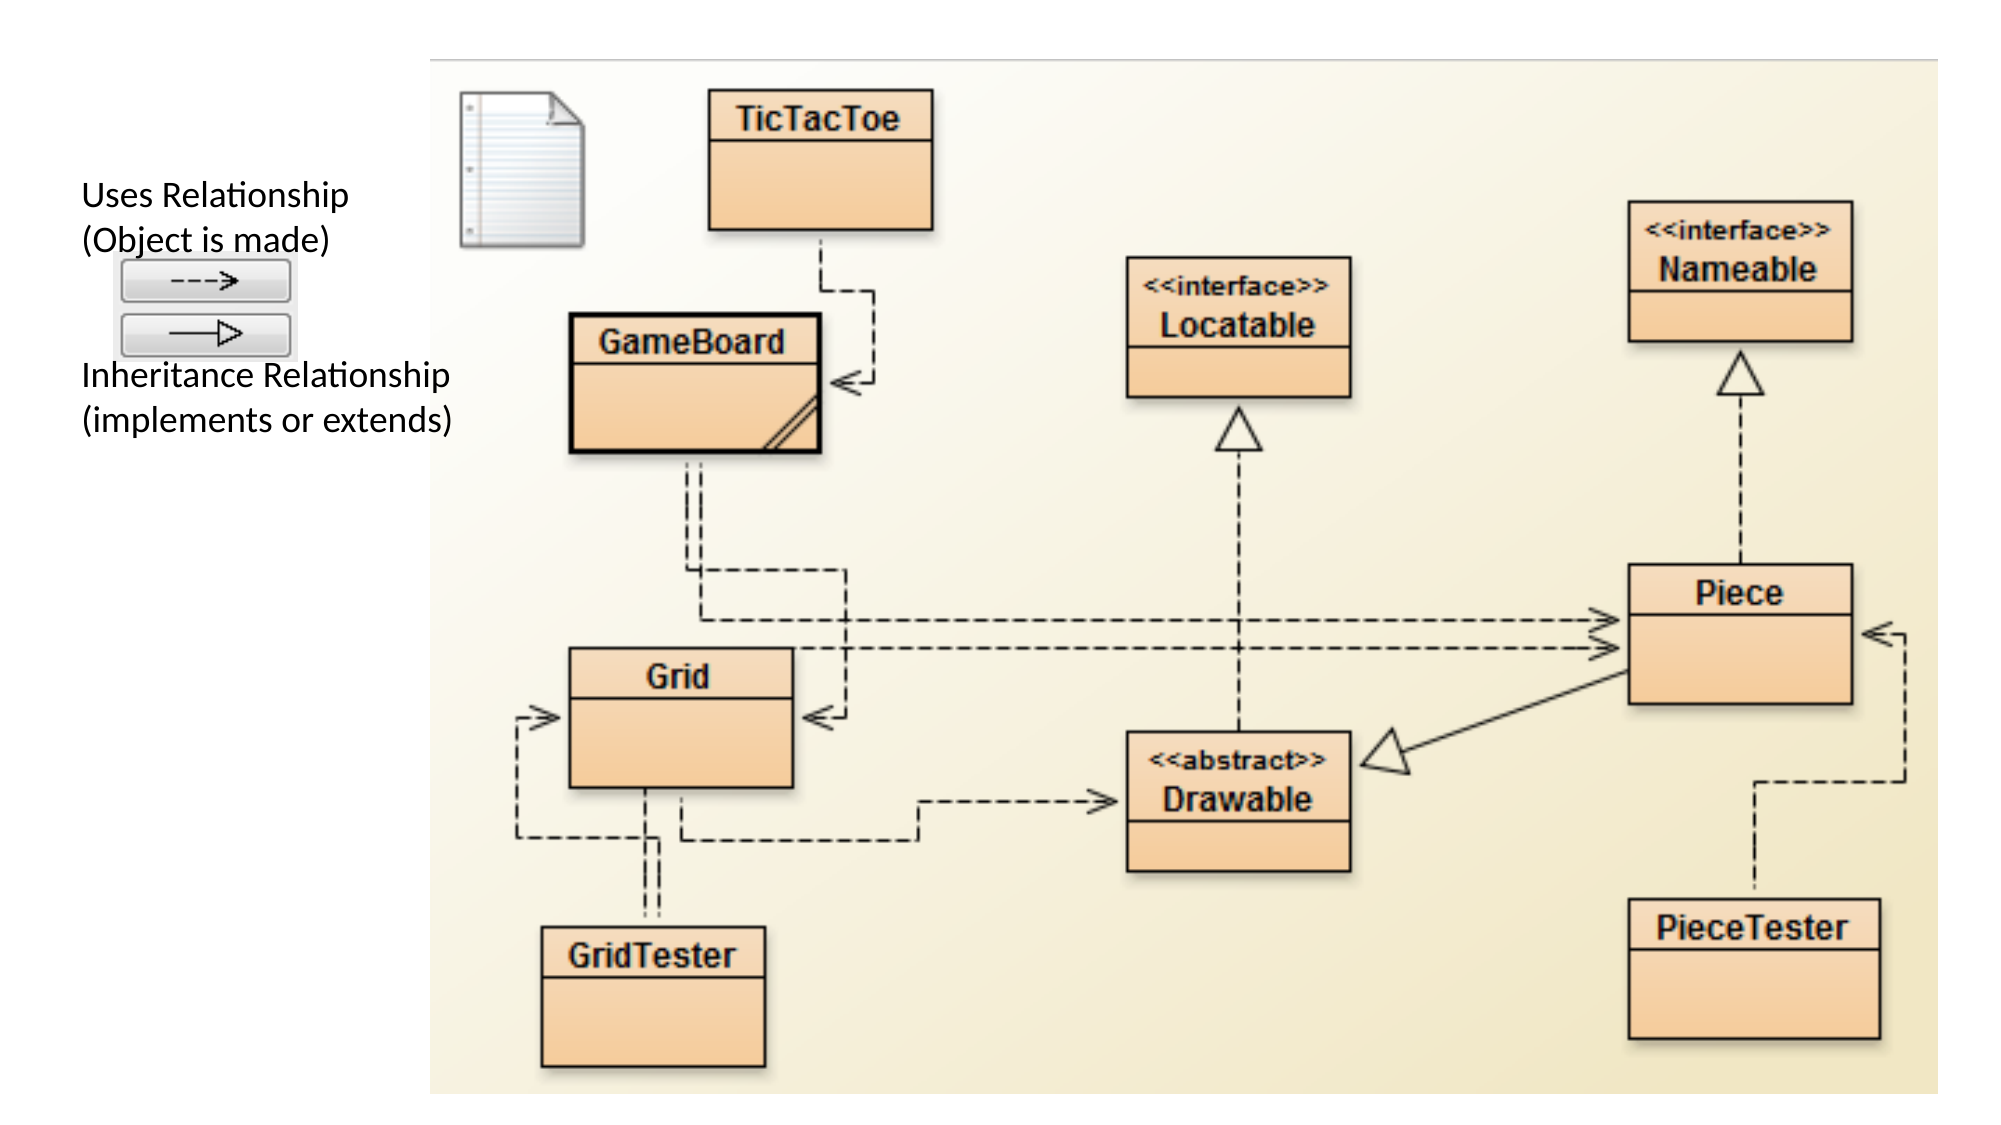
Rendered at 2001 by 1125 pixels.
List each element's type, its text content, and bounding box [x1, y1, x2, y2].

text_box Uses Relationship (Object is made) Inheritance Relationship (implements or extends) [66, 162, 430, 448]
picture [113, 251, 298, 363]
picture [430, 59, 1938, 1094]
